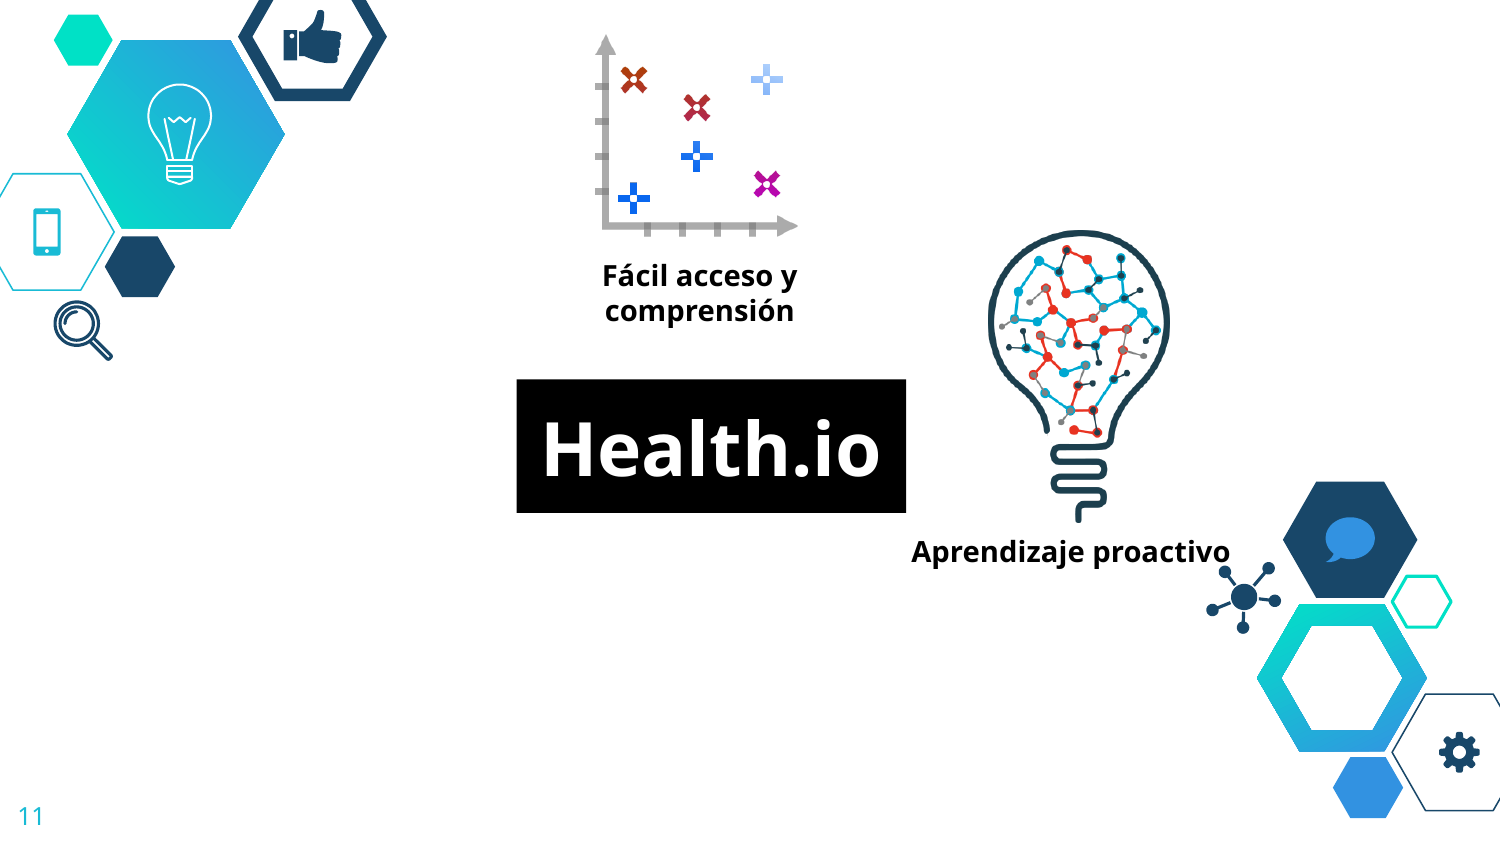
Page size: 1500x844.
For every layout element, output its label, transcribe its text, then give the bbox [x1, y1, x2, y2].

text_box Fácil acceso y comprensión [488, 242, 911, 302]
text_box Aprendizaje proactivo [894, 518, 1248, 578]
slide_number ‹#› [2, 785, 93, 844]
text_box Health.io [516, 379, 907, 513]
picture [930, 223, 1228, 531]
picture [588, 20, 812, 243]
